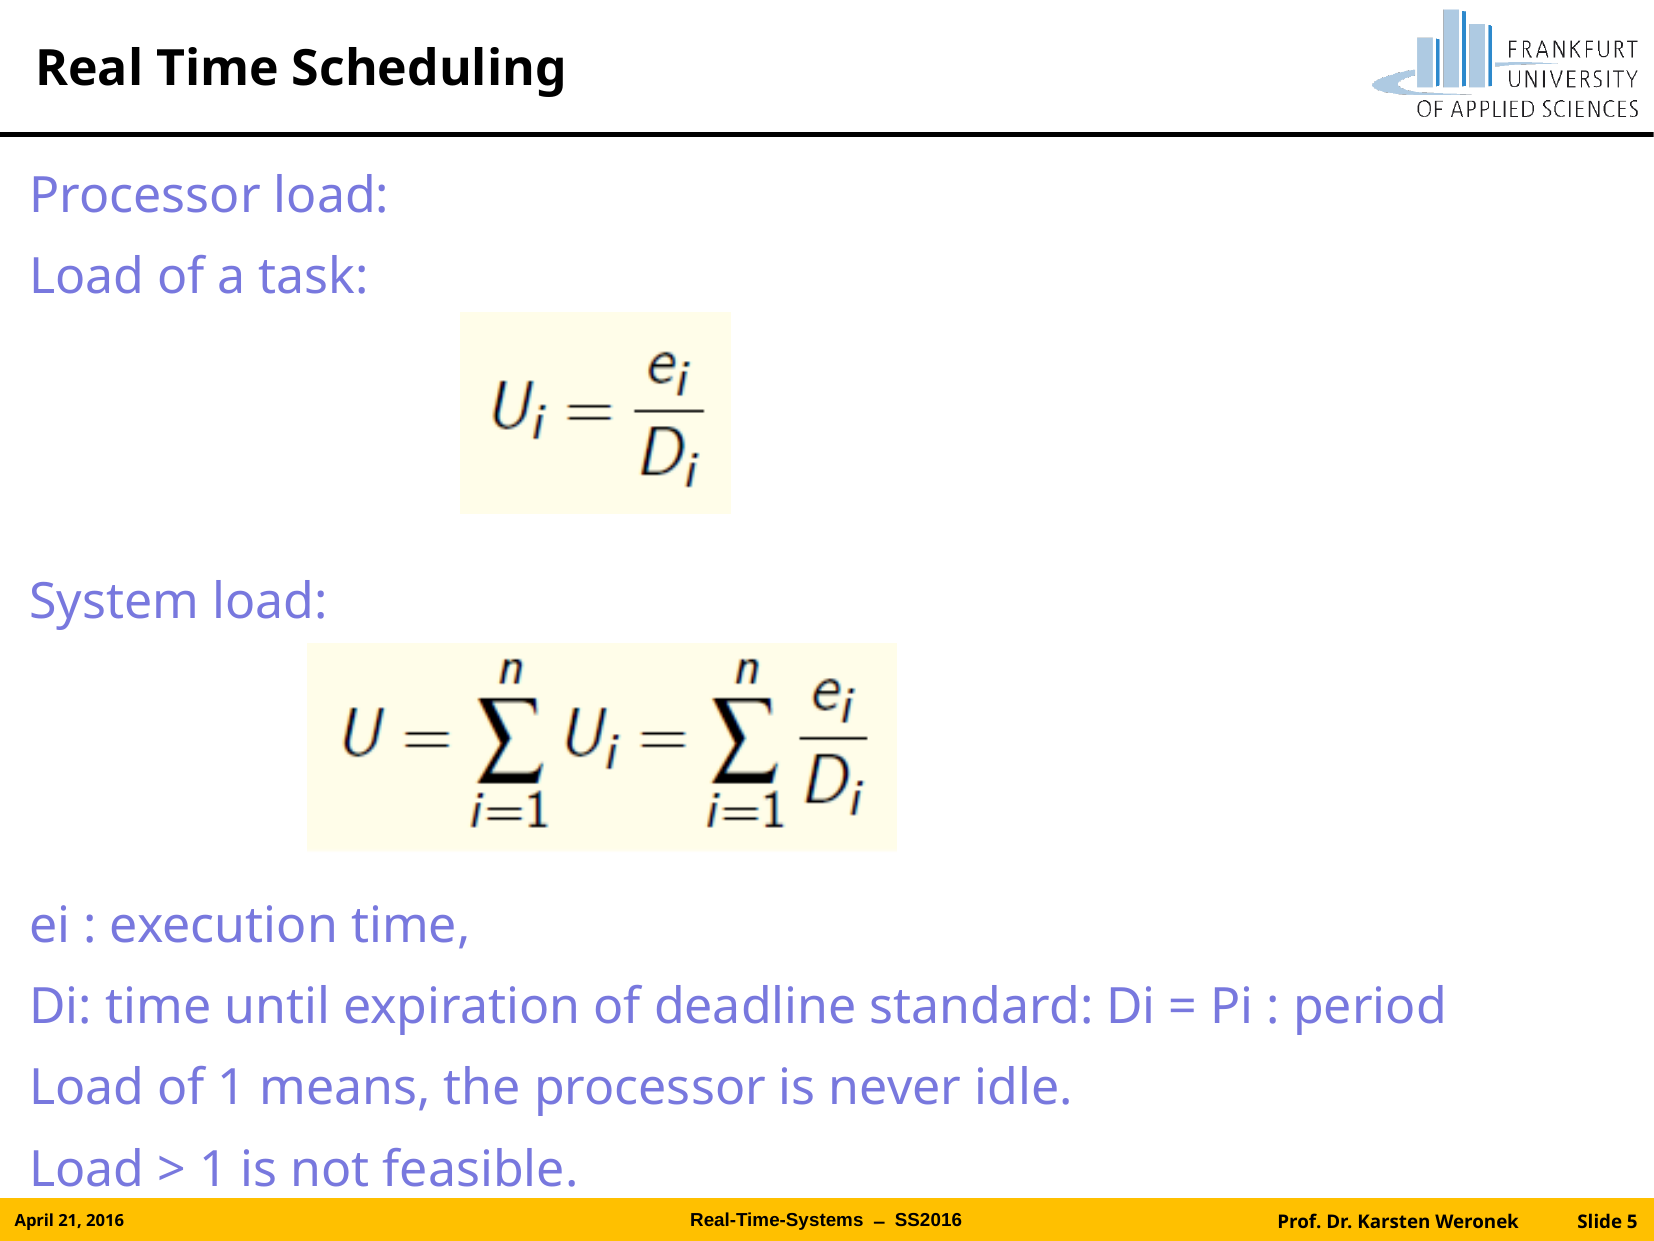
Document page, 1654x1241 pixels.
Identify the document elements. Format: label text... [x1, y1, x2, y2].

picture [1372, 9, 1638, 117]
title Real Time Scheduling [35, 0, 1348, 131]
picture [460, 312, 731, 514]
list Processor load: Load of a task: System load: ei : execution time, Di: time until expiration of deadline standard: Di = Pi : period Load of 1 means, the processor is never idle. Load > 1 is not feasible. [29, 155, 1619, 1241]
picture [306, 643, 897, 857]
